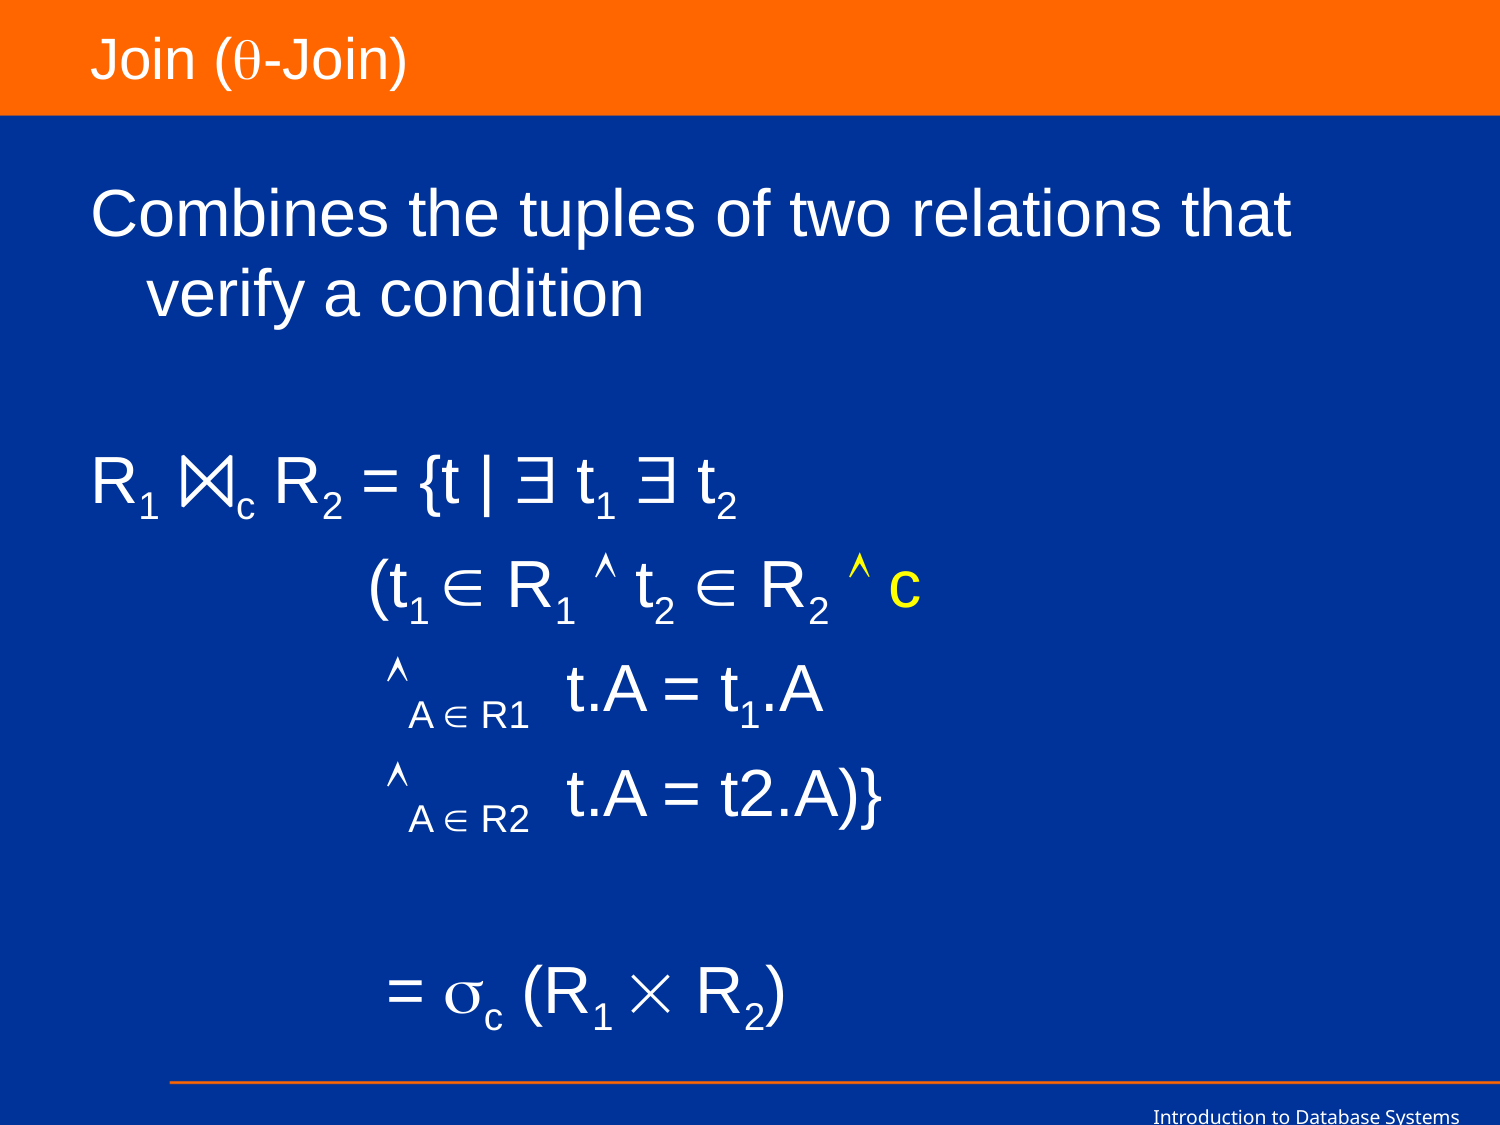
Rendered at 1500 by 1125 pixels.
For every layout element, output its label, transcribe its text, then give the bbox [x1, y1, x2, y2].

title Join (-Join) [74, 0, 1426, 151]
picture [0, 0, 1500, 1125]
footer Introduction to Database Systems [799, 1074, 1476, 1125]
list Combines the tuples of two relations that verify a condition R1 ⨝c R2 = {t |  t1  t2 (t1  R1  t2  R2  c A  R1 t.A = t1.A A  R2 t.A = t2.A)} = c (R1  R2) [74, 162, 1426, 1063]
